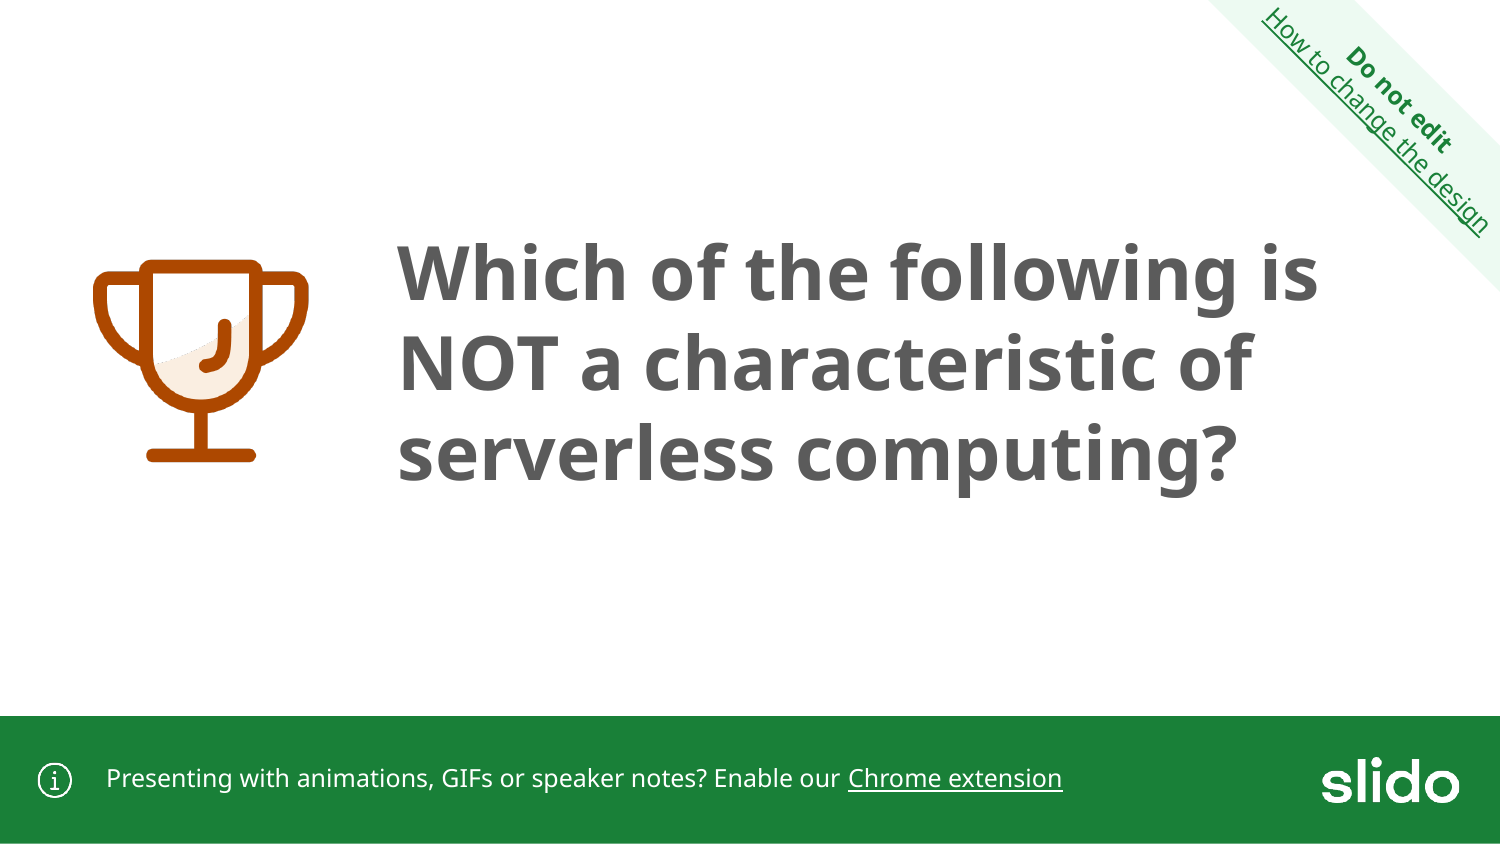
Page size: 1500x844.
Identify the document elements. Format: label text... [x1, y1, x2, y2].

picture [36, 761, 74, 799]
picture [1299, 733, 1482, 826]
picture [54, 214, 347, 507]
text_box Presenting with animations, GIFs or speaker notes? Enable our Chrome extension [91, 716, 1231, 844]
text_box [1231, 716, 1500, 844]
text_box Which of the following is NOT a characteristic of serverless computing? [382, 216, 1427, 504]
text_box Do not edit How to change the design [1209, 0, 1500, 291]
text_box [1347, 0, 1500, 153]
text_box [0, 716, 91, 844]
